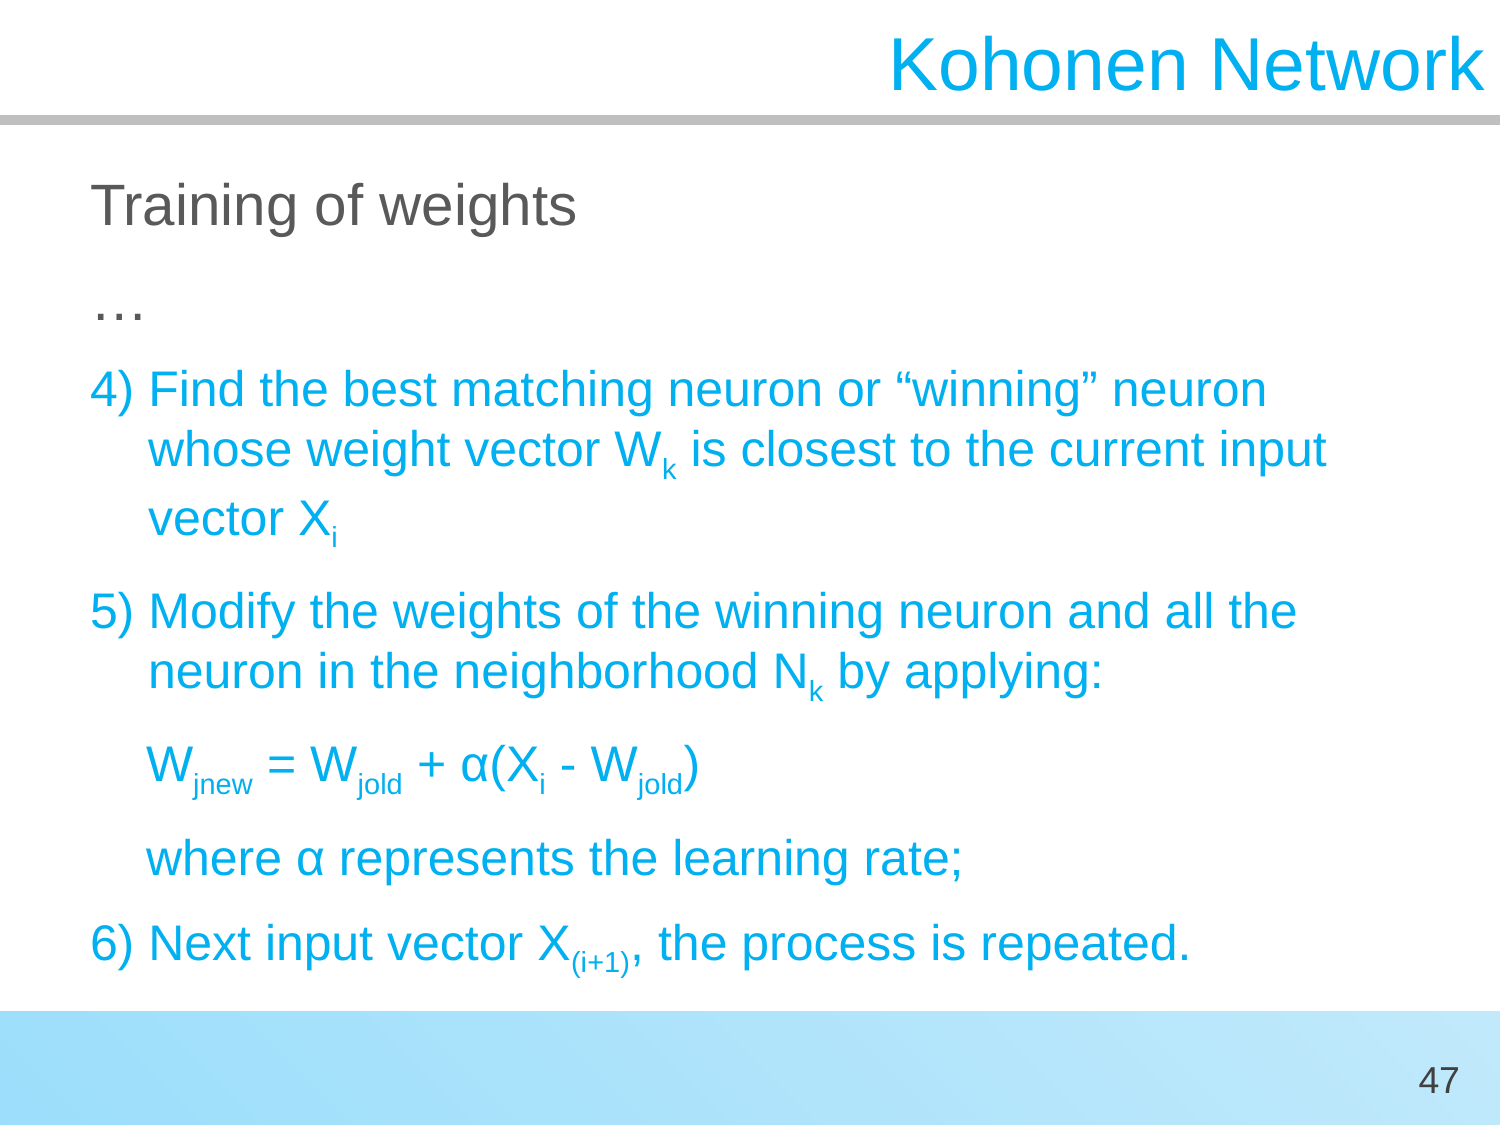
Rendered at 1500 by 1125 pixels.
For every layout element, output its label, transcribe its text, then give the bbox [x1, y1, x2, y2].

title Kohonen Network [0, 0, 1500, 122]
list Training of weights … 4) Find the best matching neuron or “winning” neuron whose weight vector Wk is closest to the current input vector Xi 5) Modify the weights of the winning neuron and all the neuron in the neighborhood Nk by applying: Wjnew = Wjold + α(Xi - Wjold) where α represents the learning rate; 6) Next input vector X(i+1), the process is repeated. [75, 159, 1425, 1012]
